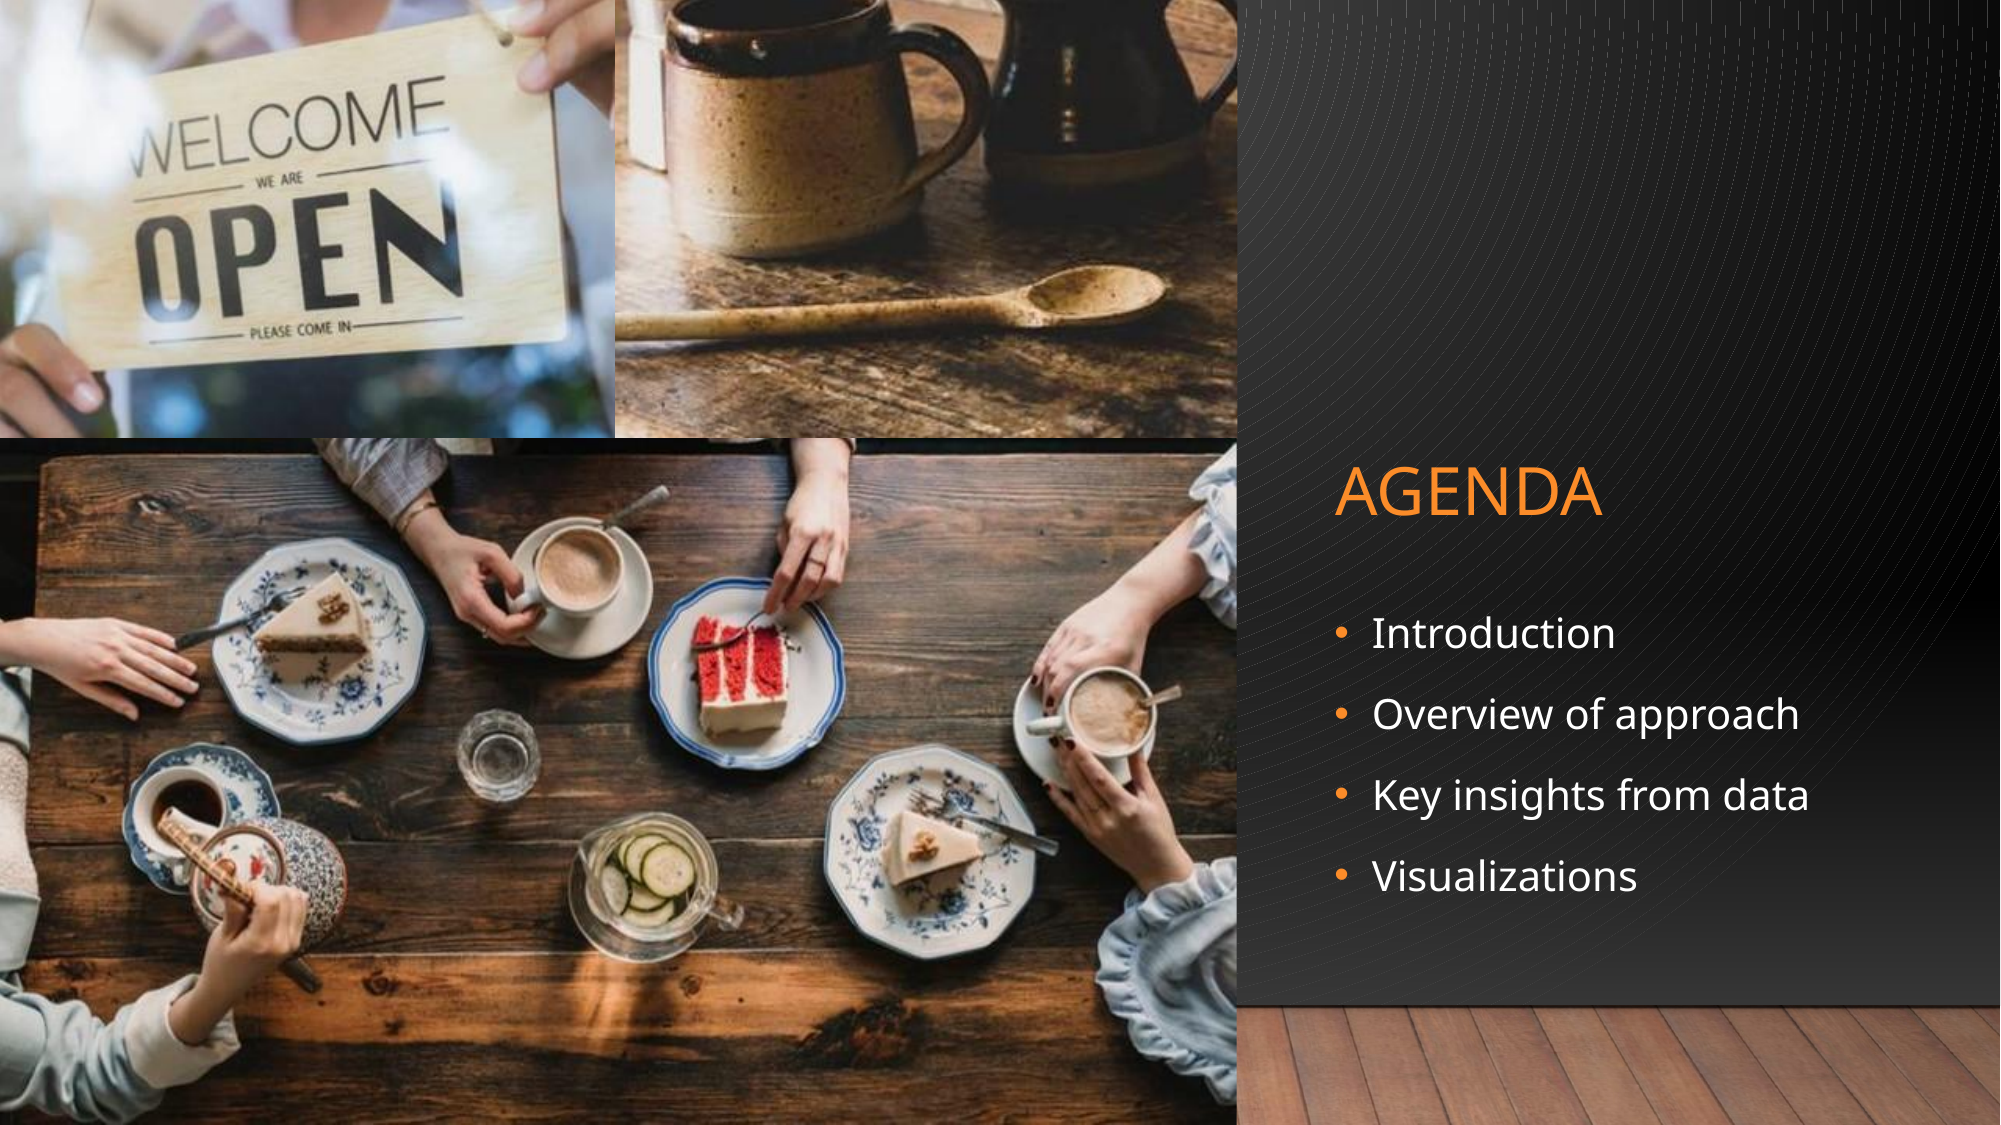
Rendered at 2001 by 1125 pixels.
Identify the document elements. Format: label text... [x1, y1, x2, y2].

title Agenda [1320, 128, 1915, 538]
list Introduction Overview of approach Key insights from data Visualizations [1319, 589, 1913, 917]
picture [0, 0, 2000, 1125]
